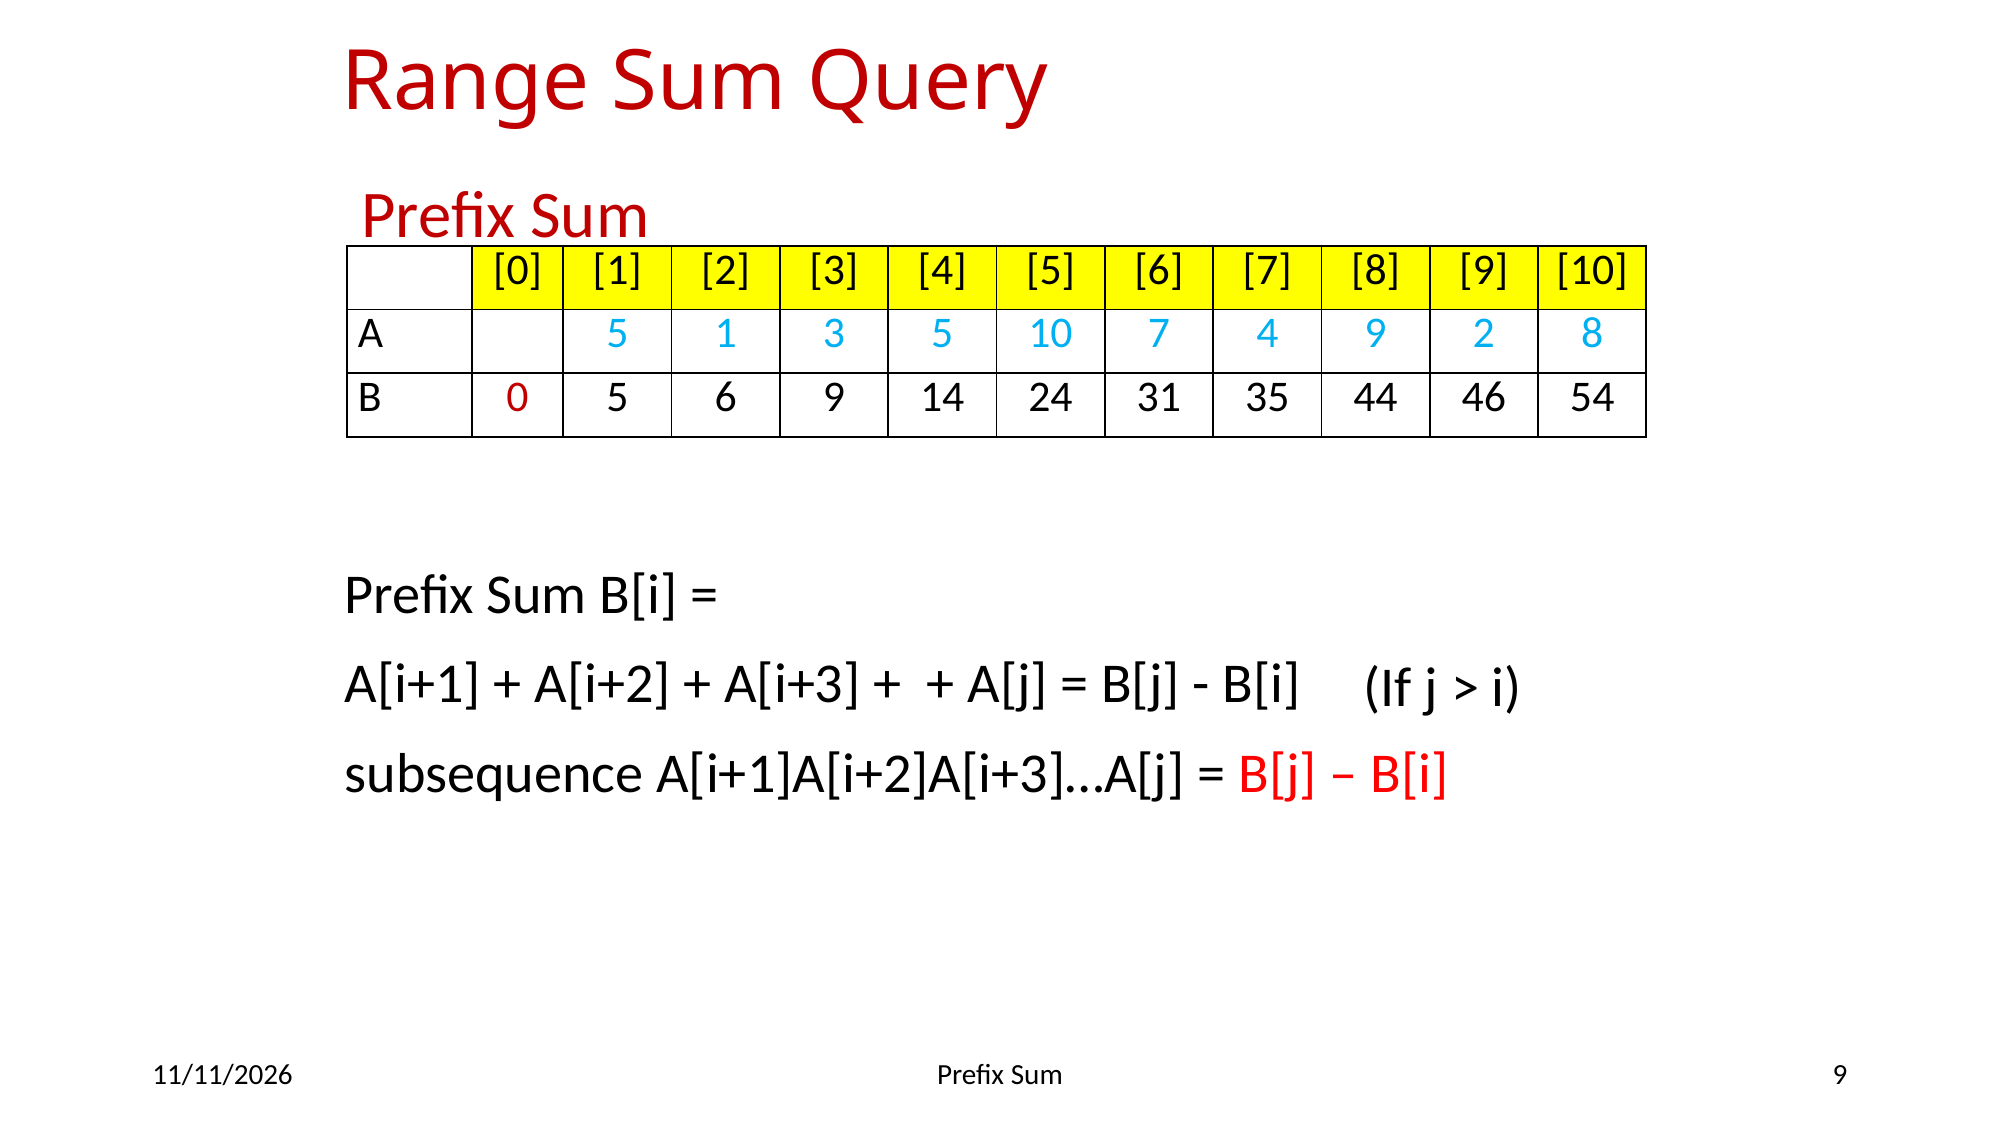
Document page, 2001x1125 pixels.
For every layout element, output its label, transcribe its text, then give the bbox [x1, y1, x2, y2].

slide_number 9 [1412, 1042, 1863, 1103]
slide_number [137, 1042, 588, 1103]
text_box Range Sum Query [326, 19, 1166, 134]
text_box (If j > i) [1348, 642, 1565, 725]
text_box Prefix Sum [346, 163, 961, 259]
footer Prefix Sum [662, 1042, 1338, 1103]
